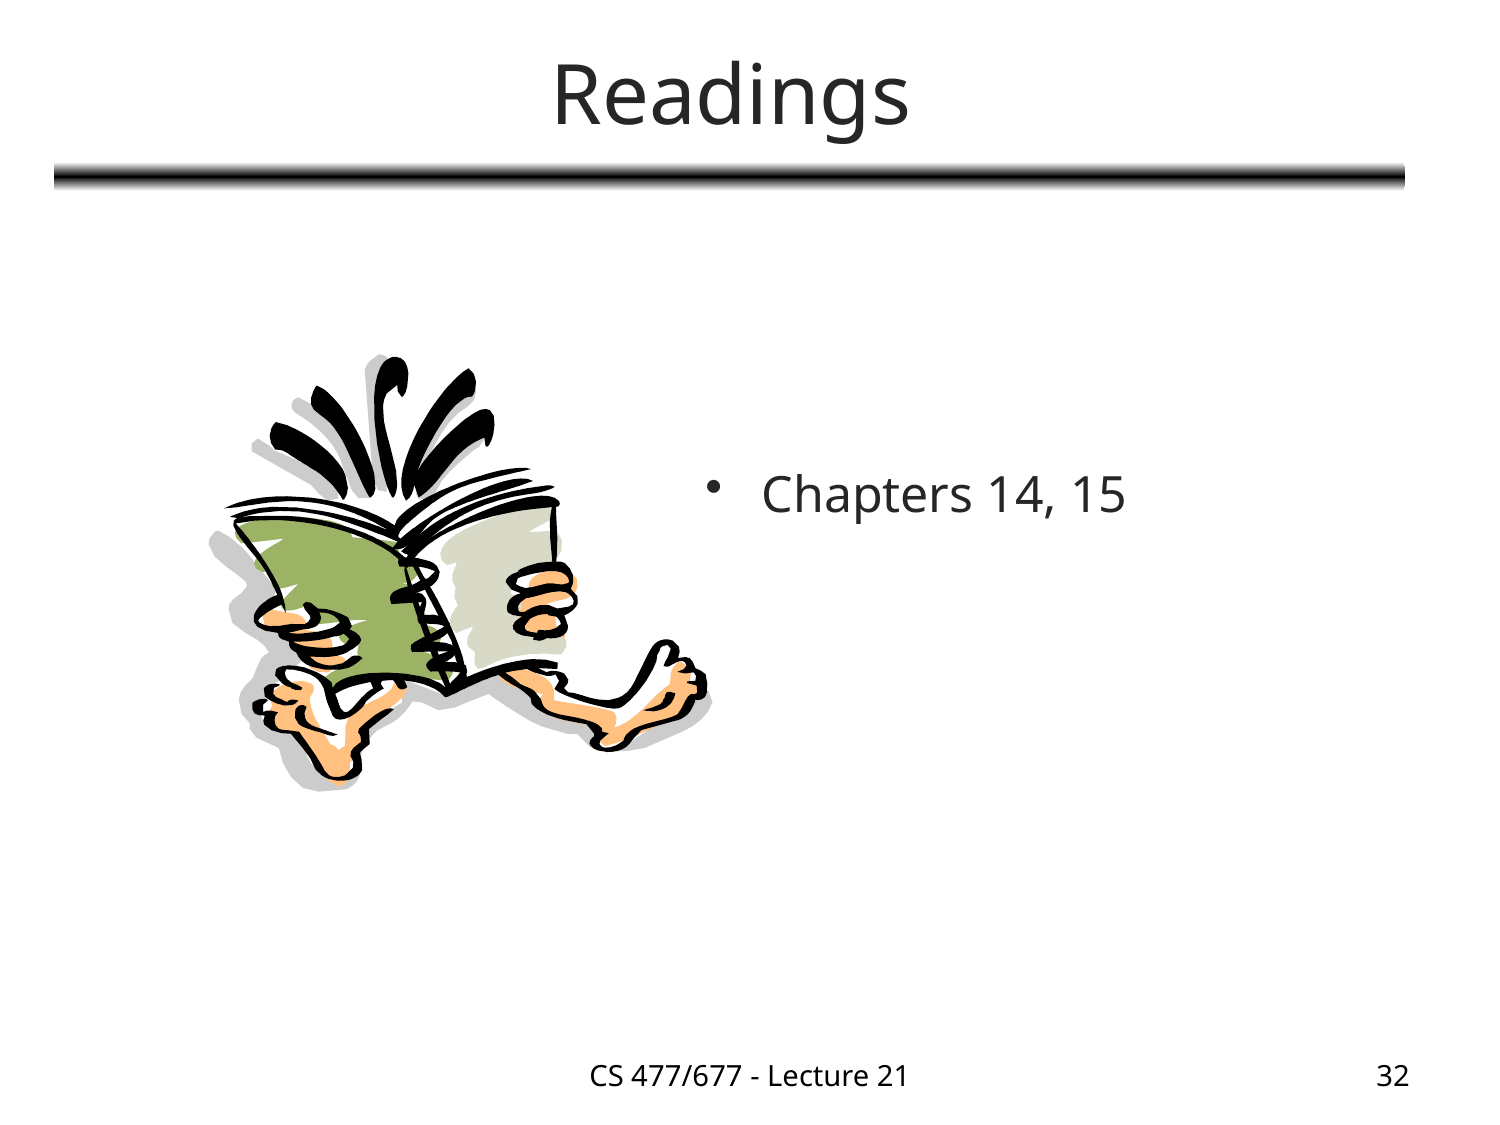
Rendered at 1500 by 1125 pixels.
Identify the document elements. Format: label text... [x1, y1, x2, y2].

list Chapters 14, 15 [722, 455, 1402, 791]
slide_number 32 [1074, 1049, 1426, 1103]
title Readings [55, 16, 1407, 166]
footer CS 477/677 - Lecture 21 [512, 1049, 988, 1103]
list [208, 351, 717, 796]
